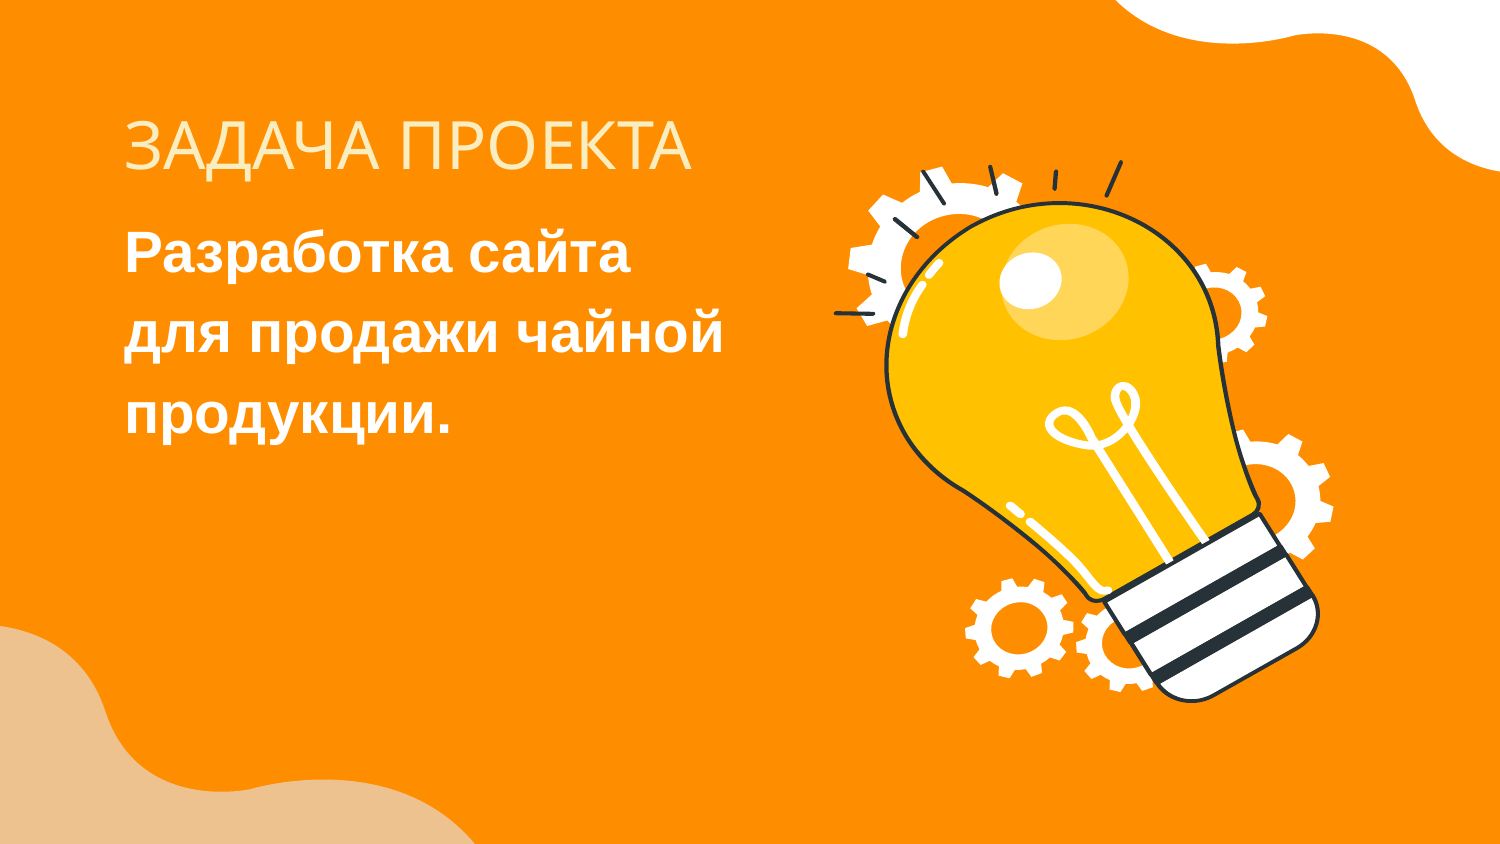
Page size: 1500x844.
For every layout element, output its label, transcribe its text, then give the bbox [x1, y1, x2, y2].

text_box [824, 143, 1353, 711]
title ЗАДАЧА ПРОЕКТА [109, 87, 954, 182]
list Разработка сайта для продажи чайной продукции. [109, 188, 756, 422]
